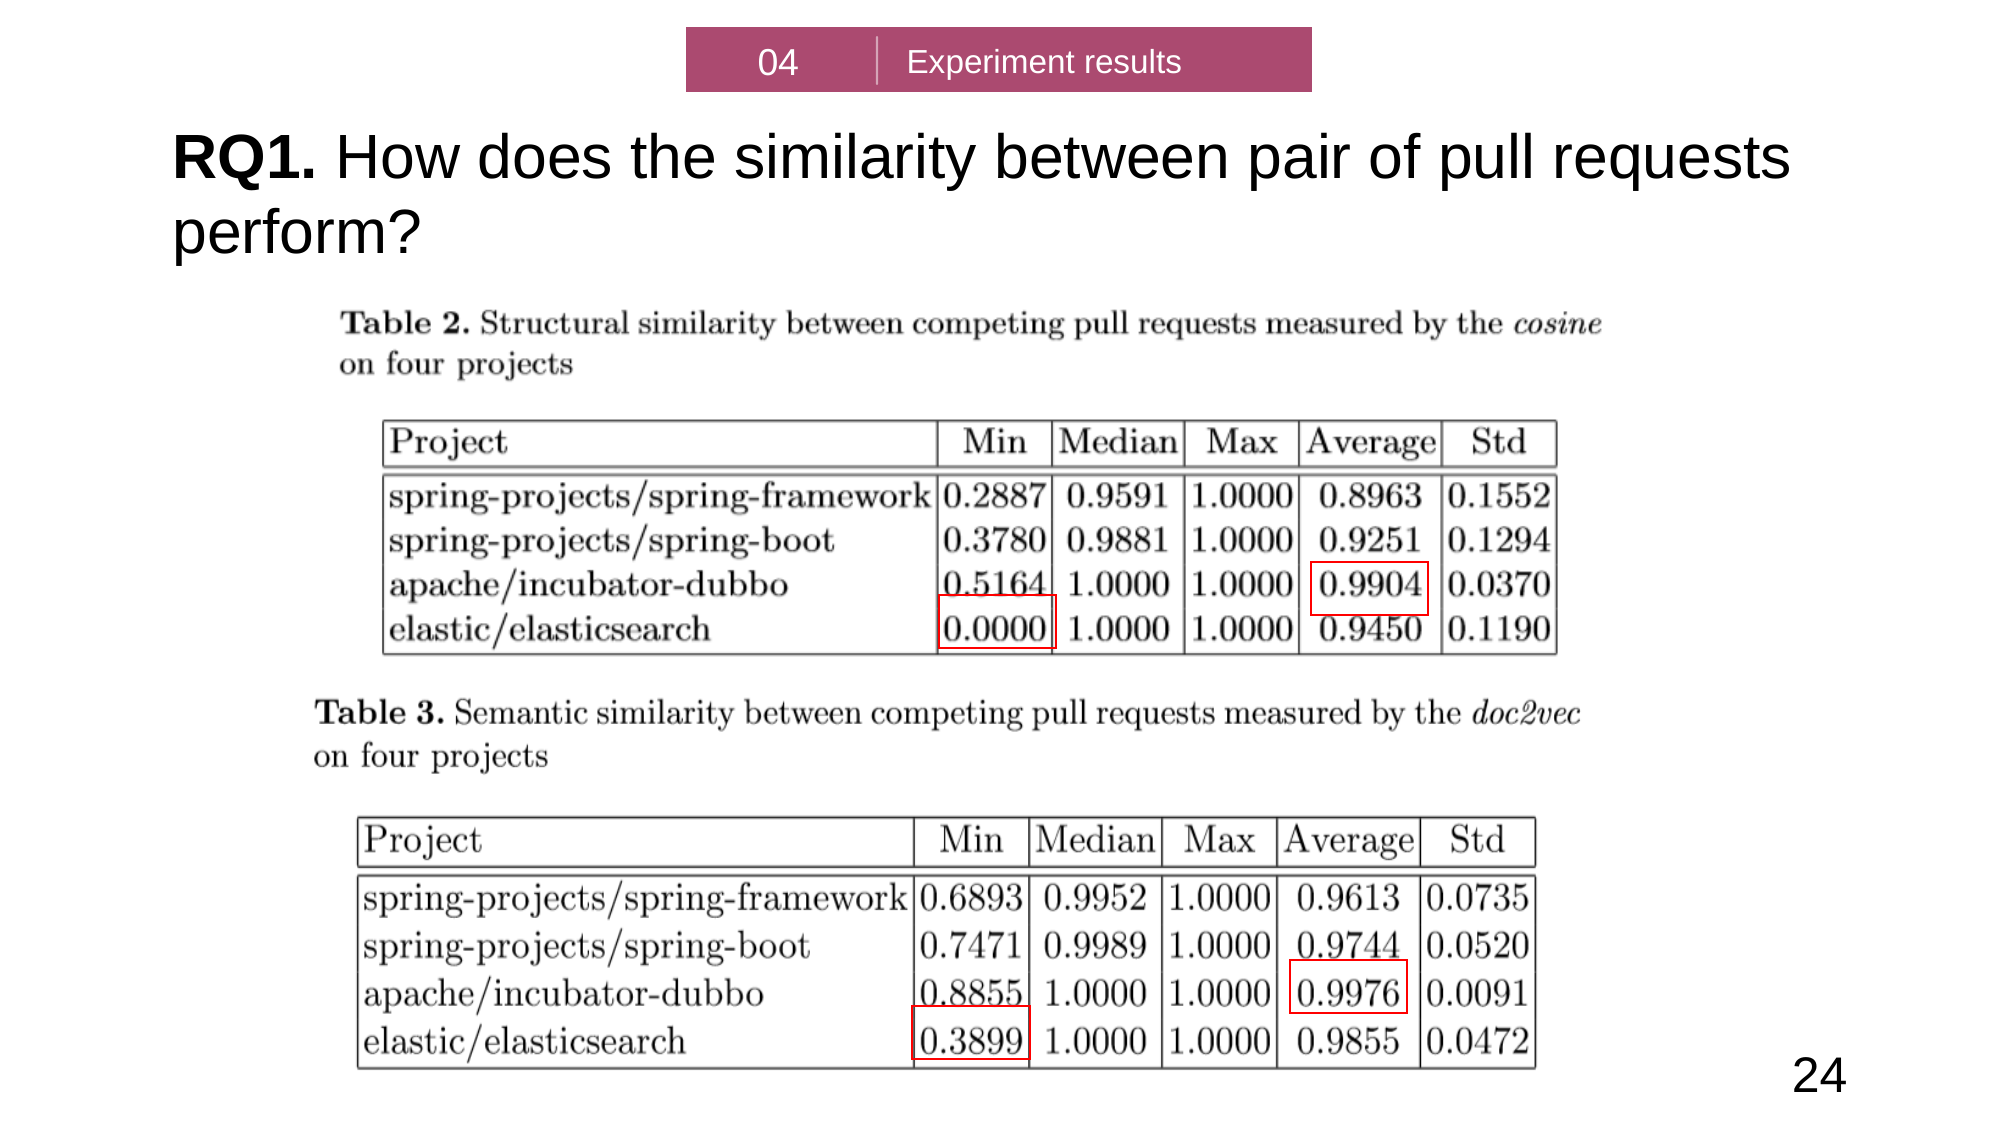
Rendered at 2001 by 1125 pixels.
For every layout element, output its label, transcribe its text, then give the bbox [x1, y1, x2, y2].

picture [295, 682, 1636, 1095]
picture [295, 296, 1636, 677]
text_box RQ1. How does the similarity between pair of pull requests perform? [157, 108, 1933, 274]
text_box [687, 28, 1311, 91]
slide_number 24 [1412, 1042, 1863, 1103]
